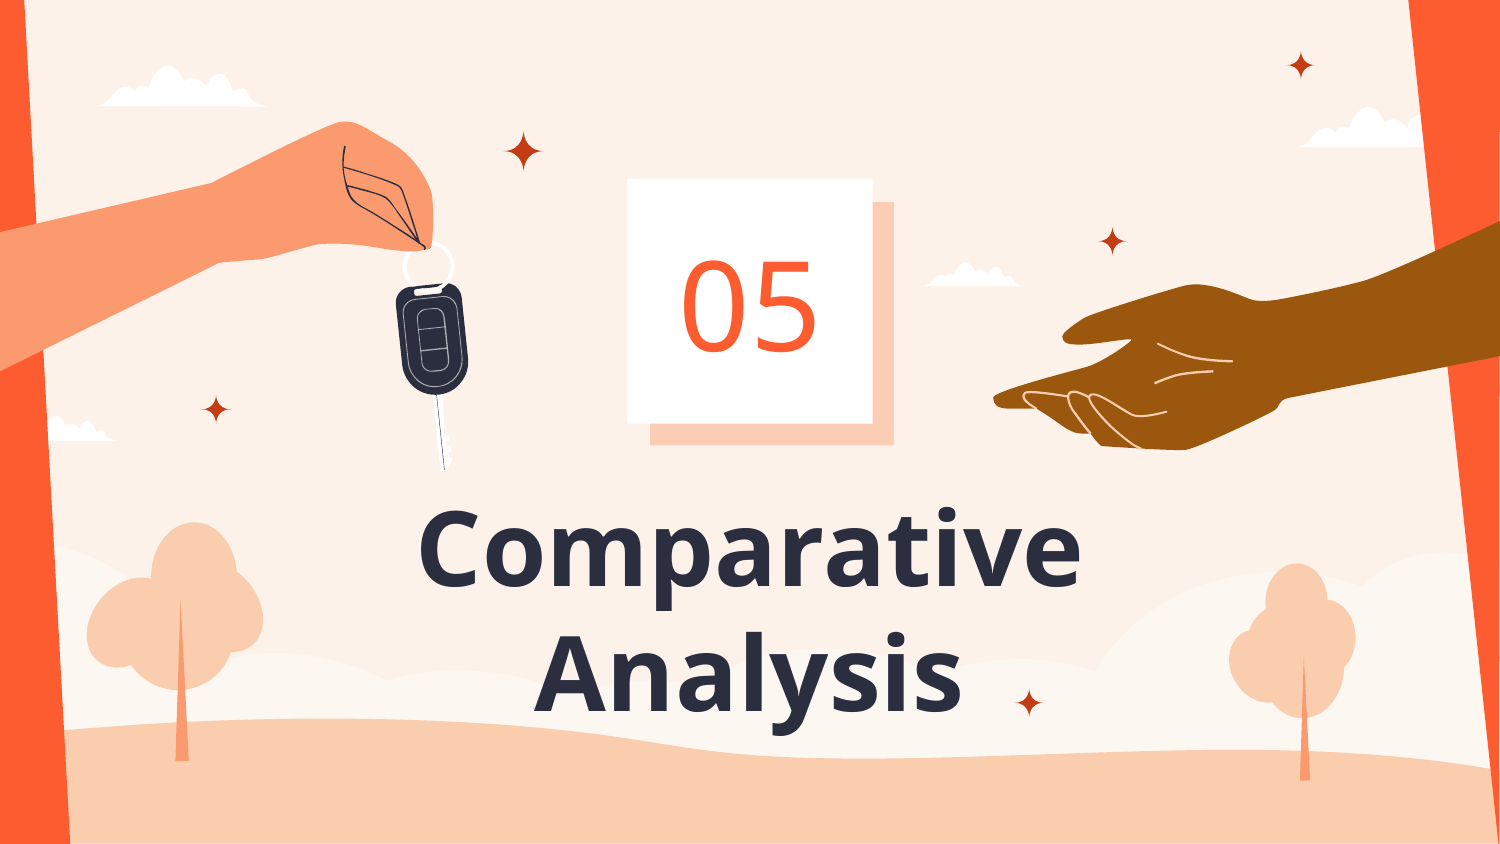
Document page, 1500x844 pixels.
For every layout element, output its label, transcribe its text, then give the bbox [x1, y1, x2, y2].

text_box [401, 240, 468, 472]
text_box [503, 130, 545, 172]
title Comparative Analysis [230, 466, 1270, 611]
title 05 [627, 178, 873, 424]
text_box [0, 121, 435, 416]
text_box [1224, 563, 1357, 781]
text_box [992, 205, 1500, 451]
text_box [1014, 688, 1044, 718]
